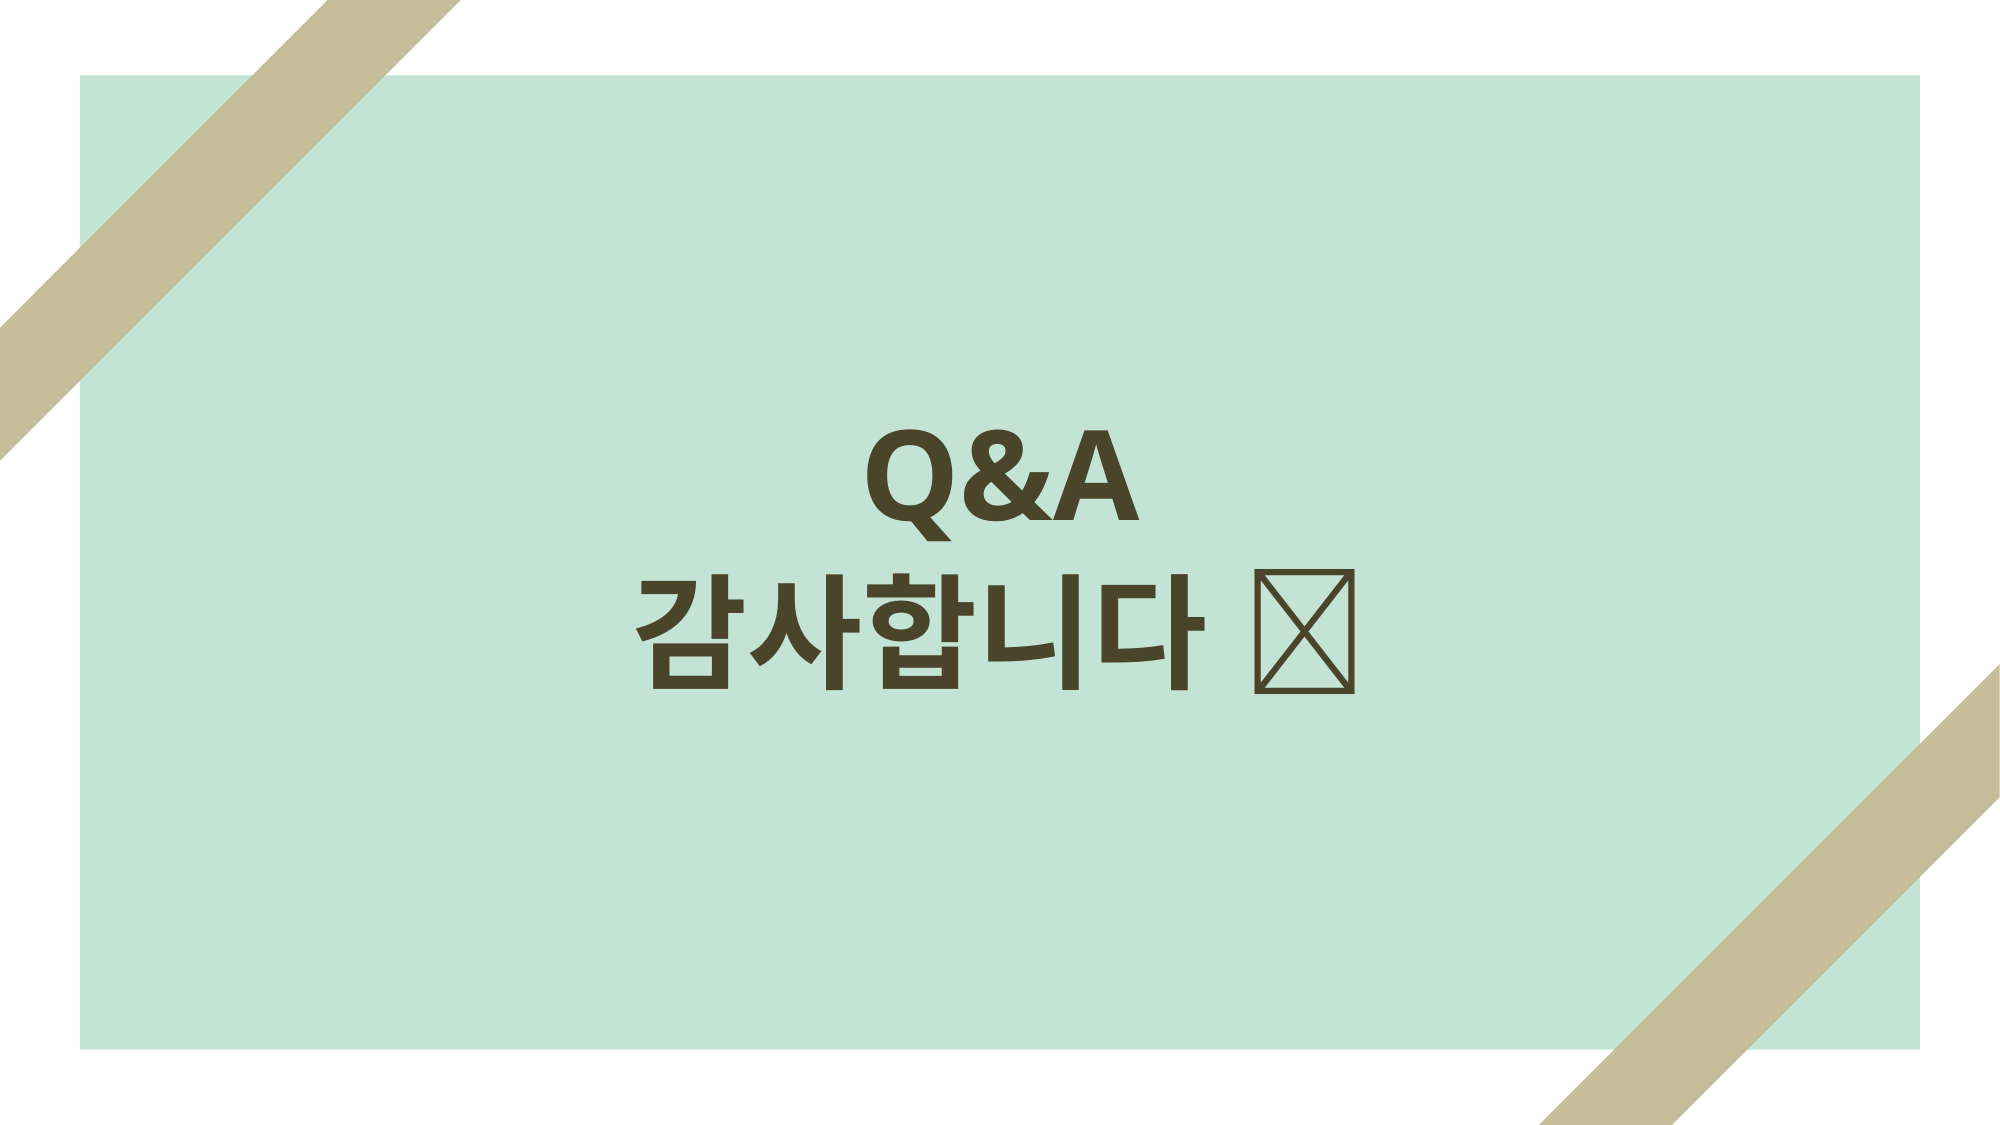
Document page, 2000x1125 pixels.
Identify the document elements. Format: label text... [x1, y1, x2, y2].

text_box [0, 0, 463, 463]
text_box [78, 73, 1922, 1052]
text_box 감사합니다  [617, 546, 1383, 712]
text_box [1537, 662, 2000, 1125]
text_box Q&A [845, 388, 1155, 553]
